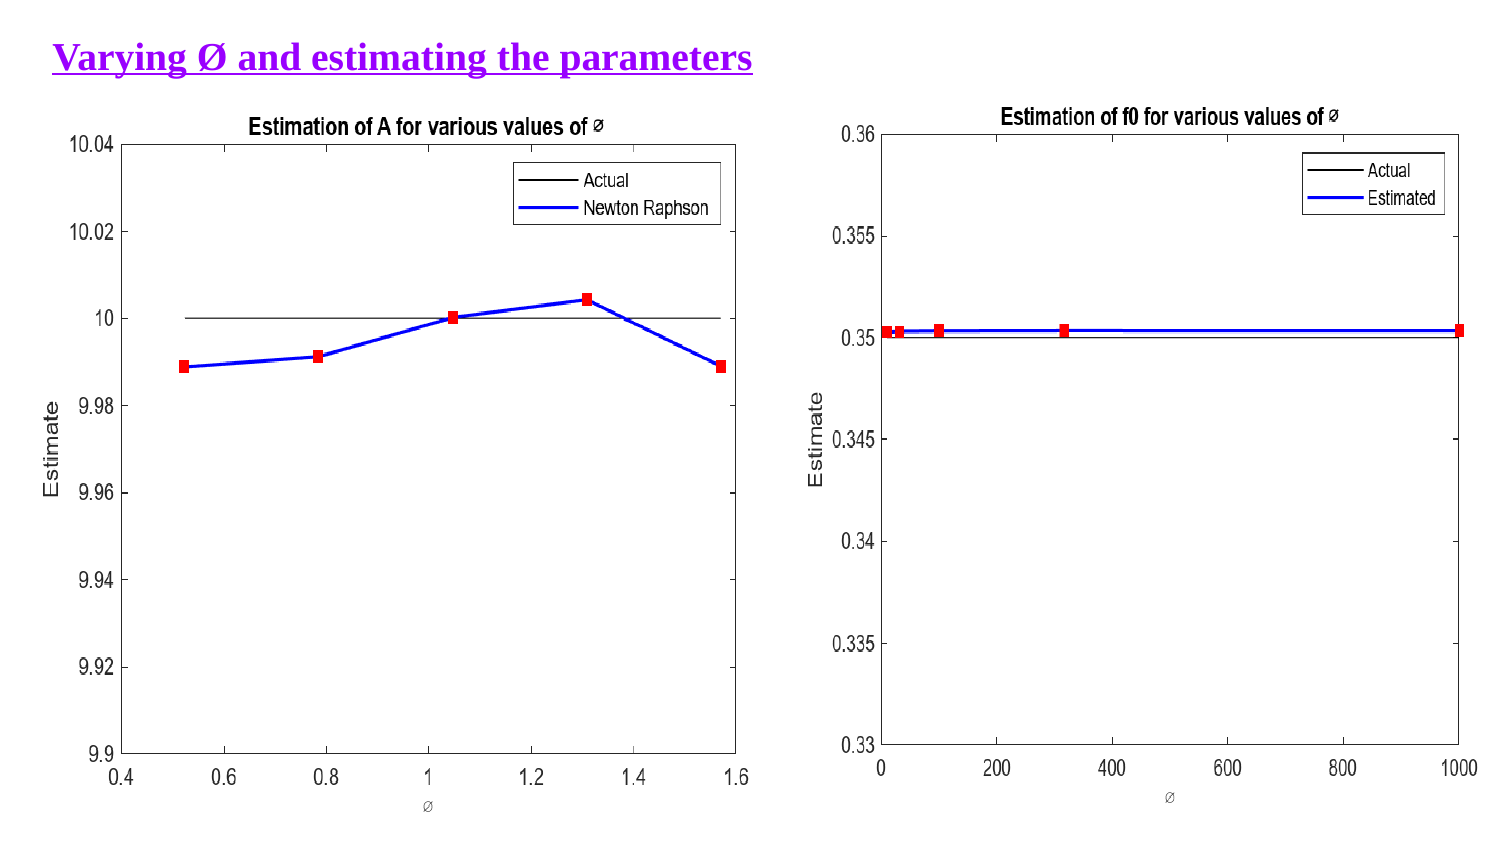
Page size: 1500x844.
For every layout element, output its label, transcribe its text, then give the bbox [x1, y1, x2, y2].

picture [805, 105, 1479, 806]
text_box Varying Ø and estimating the parameters [37, 16, 834, 95]
picture [41, 115, 751, 815]
